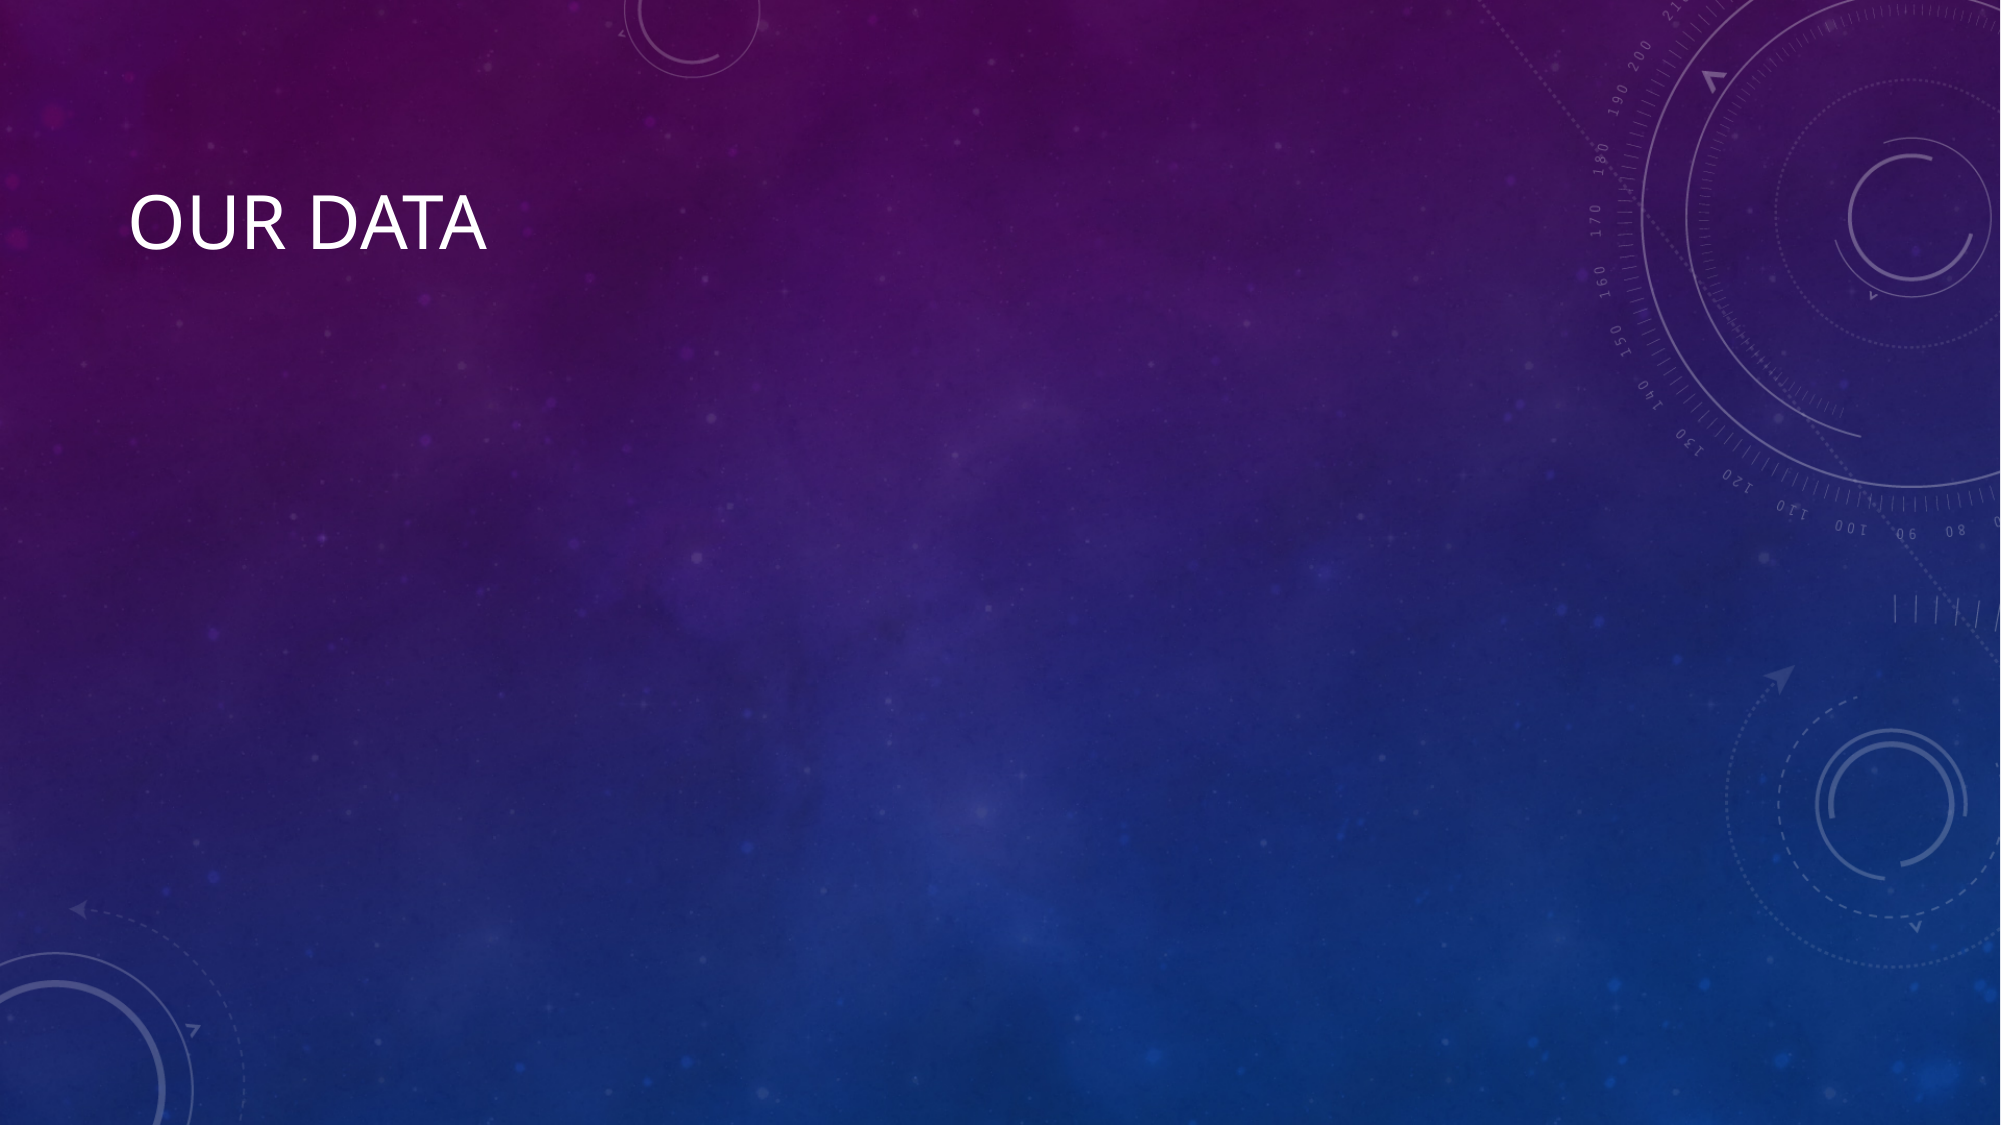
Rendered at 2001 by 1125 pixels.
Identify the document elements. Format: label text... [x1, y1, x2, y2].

title Our Data [112, 99, 1775, 339]
picture [0, 0, 2001, 1125]
